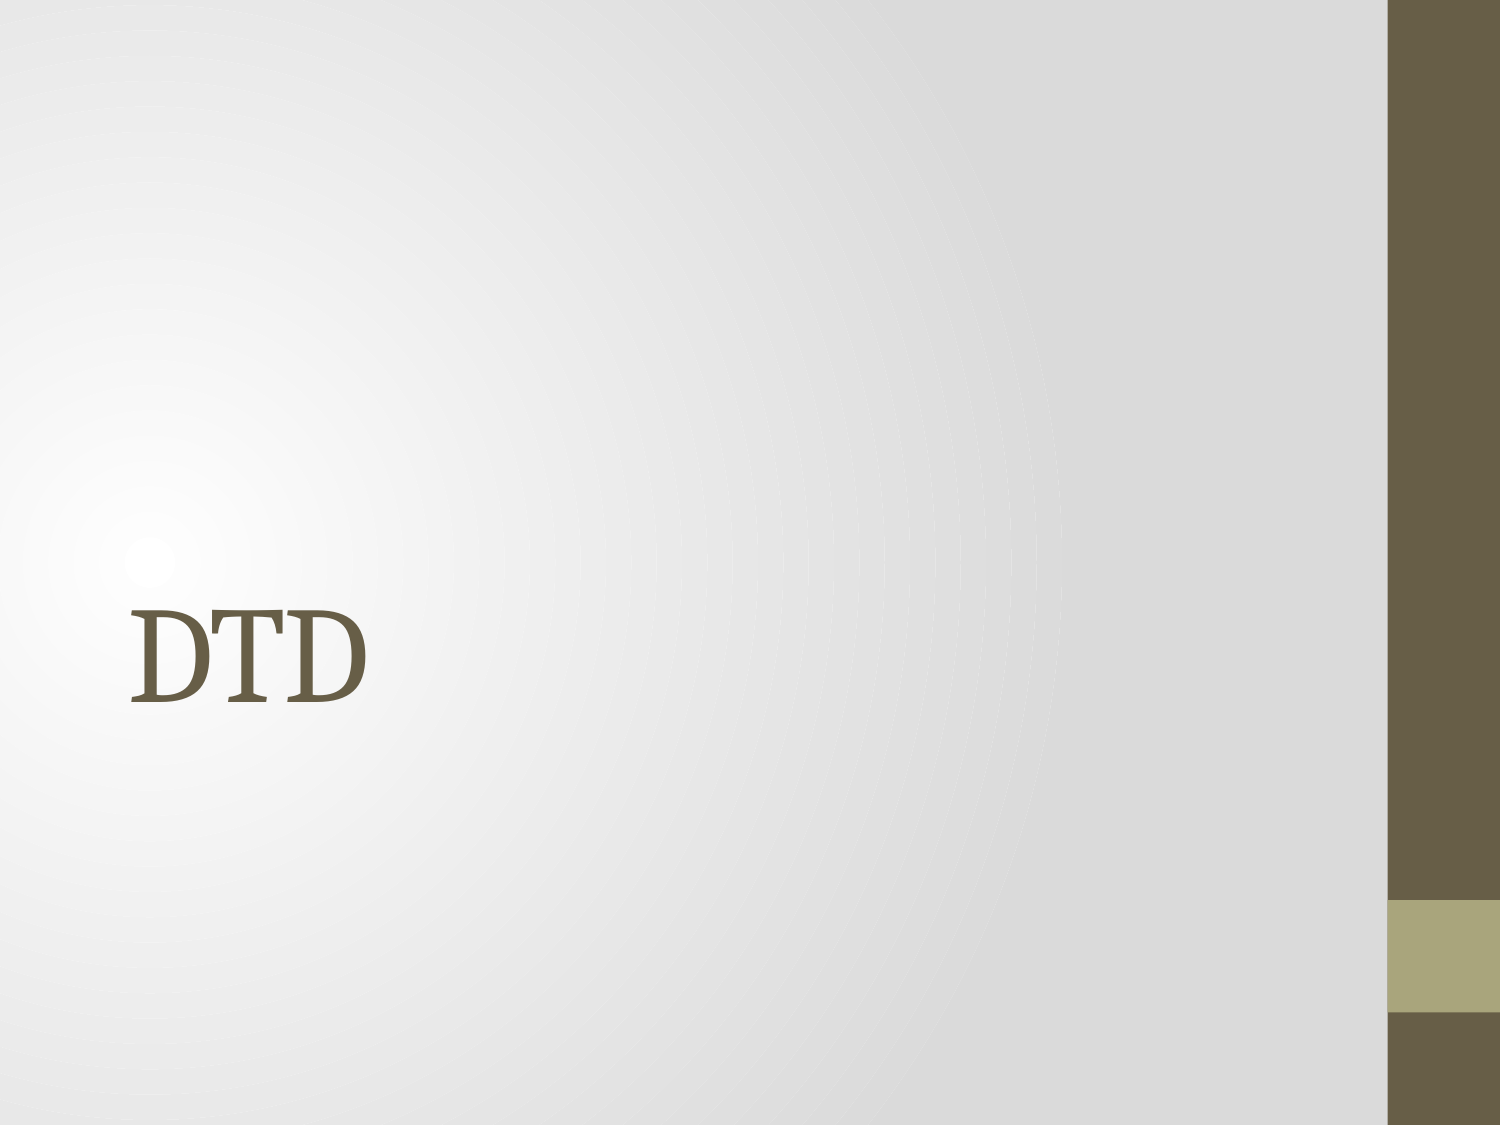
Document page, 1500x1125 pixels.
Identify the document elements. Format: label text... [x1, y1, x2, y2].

title DTD [112, 312, 1350, 738]
